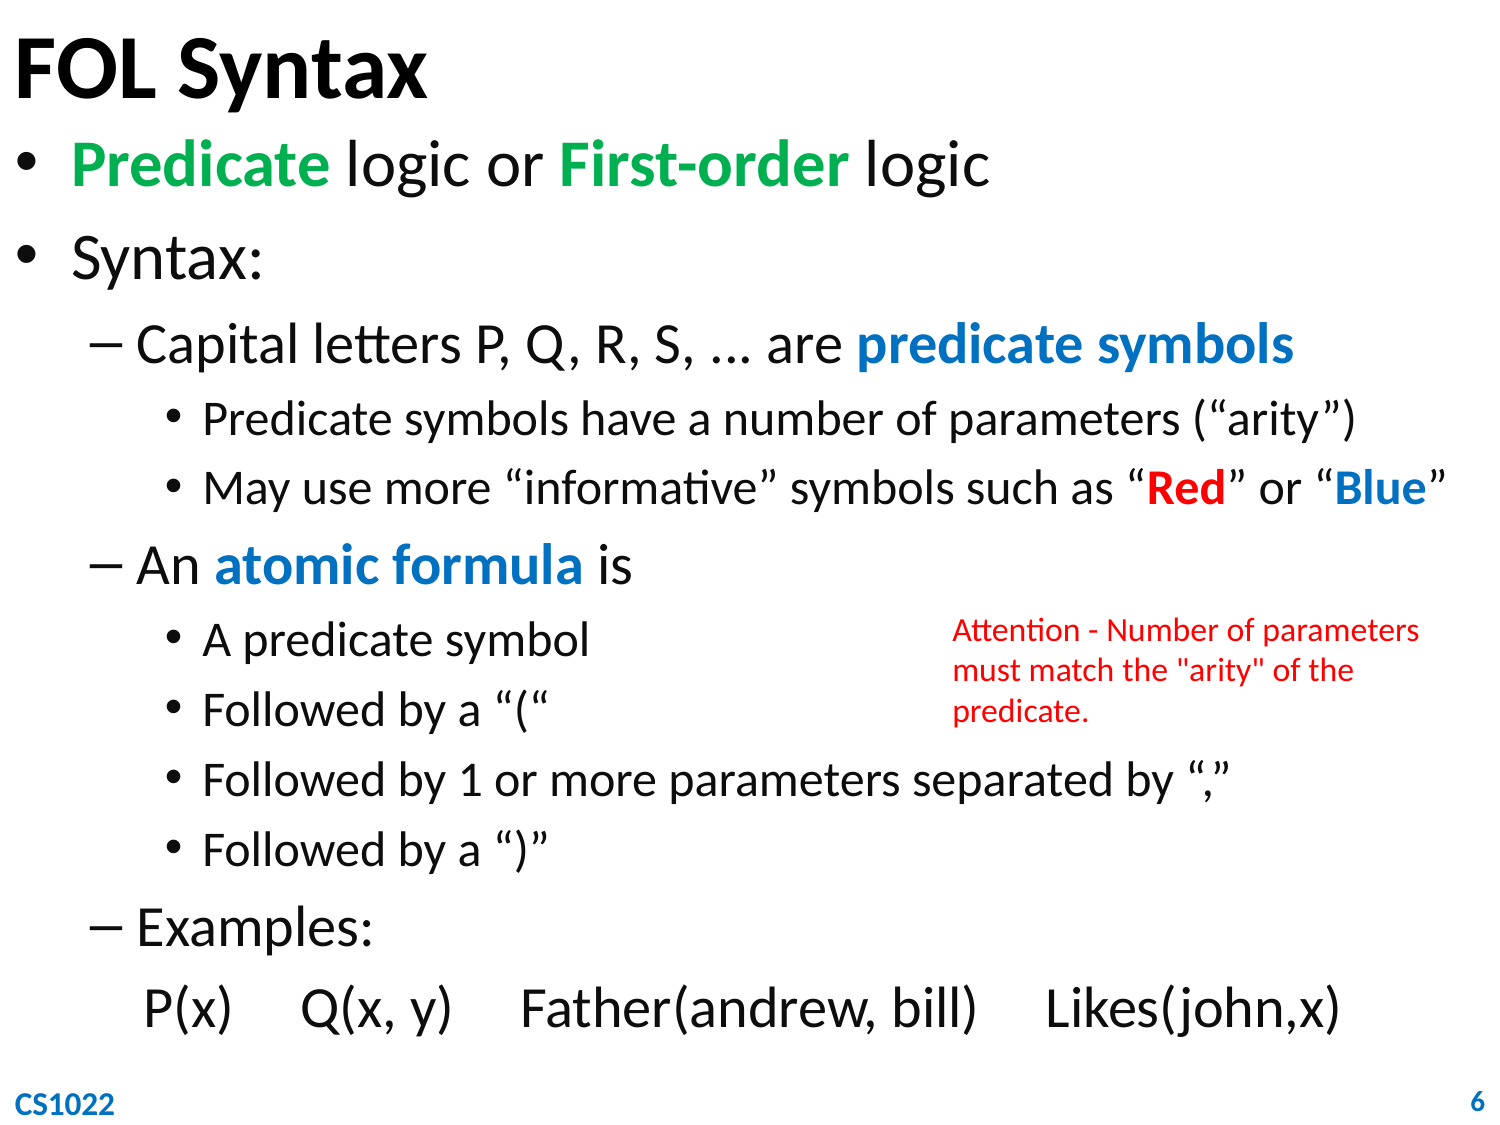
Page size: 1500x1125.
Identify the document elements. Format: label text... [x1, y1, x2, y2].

list Predicate logic or First-order logic Syntax: Capital letters P, Q, R, S, ... are predicate symbols Predicate symbols have a number of parameters (“arity”) May use more “informative” symbols such as “Red” or “Blue” An atomic formula is A predicate symbol Followed by a “(“ Followed by 1 or more parameters separated by “,” Followed by a “)” Examples: P(x) Q(x, y) Father(andrew, bill) Likes(john,x) [0, 113, 1500, 1075]
text_box Attention - Number of parameters must match the "arity" of the predicate. [937, 599, 1438, 738]
title FOL Syntax [0, 0, 1500, 113]
slide_number 6 [1437, 1074, 1500, 1125]
footer CS1022 [0, 1074, 138, 1125]
